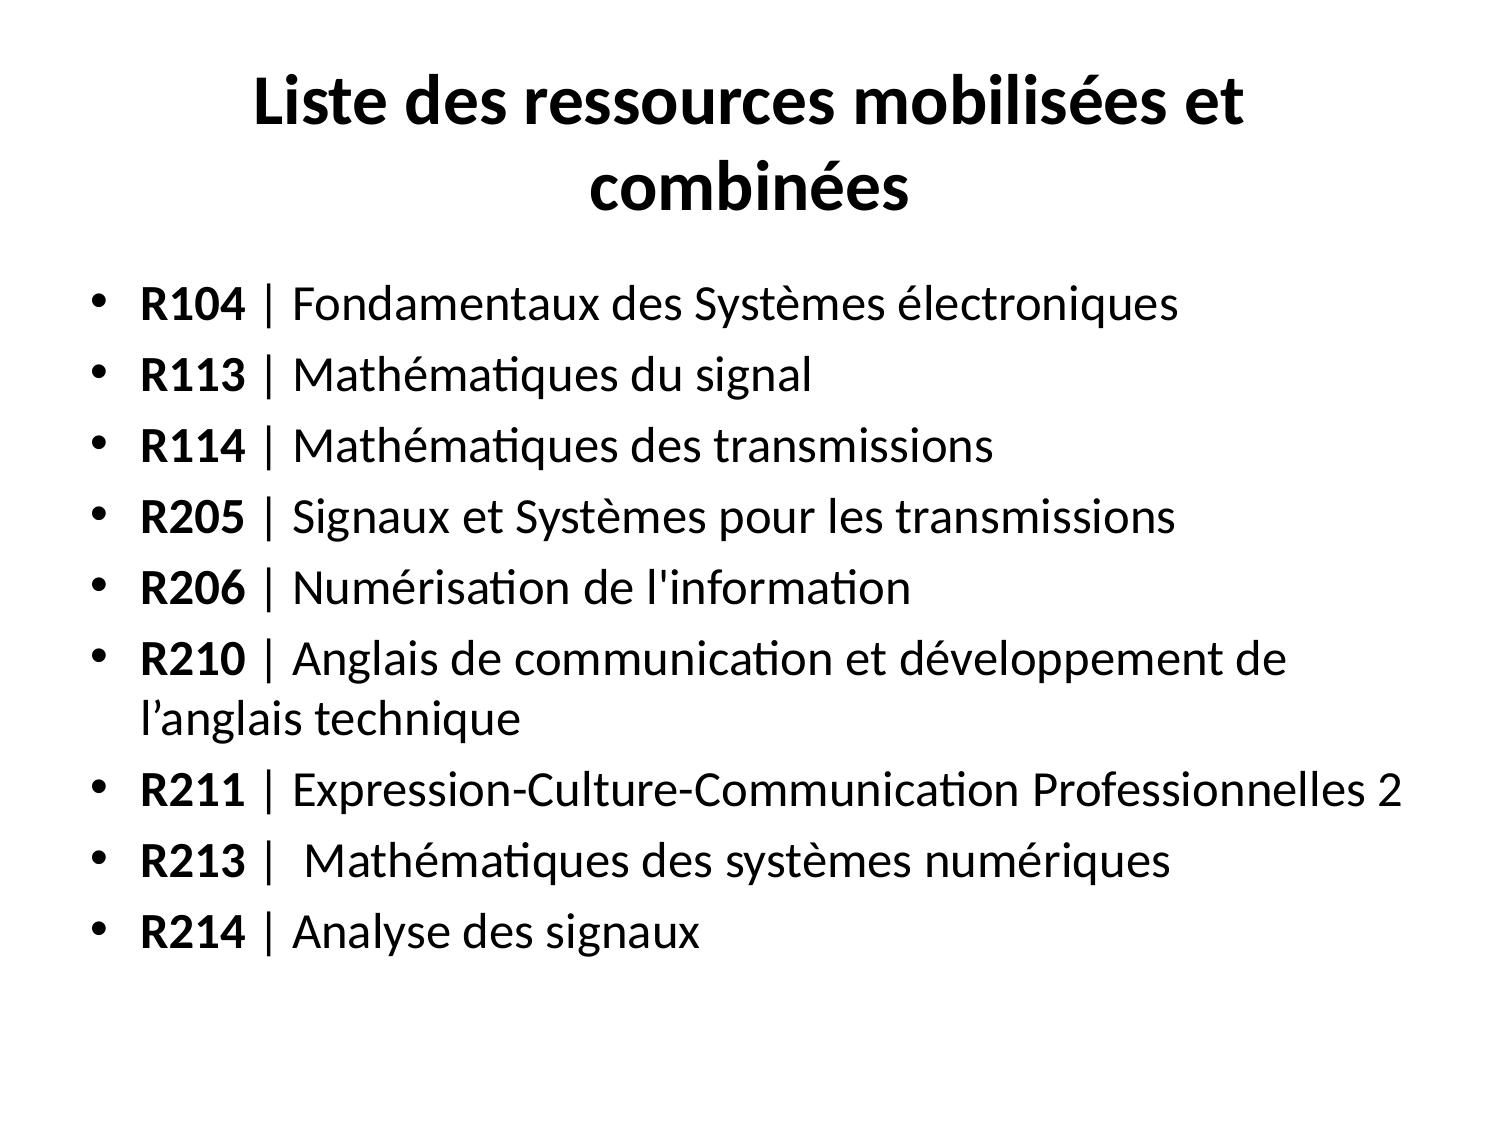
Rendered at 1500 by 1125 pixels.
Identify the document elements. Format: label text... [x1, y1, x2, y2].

title Liste des ressources mobilisées et combinées [75, 45, 1425, 233]
list R104 | Fondamentaux des Systèmes électroniques R113 | Mathématiques du signal R114 | Mathématiques des transmissions R205 | Signaux et Systèmes pour les transmissions R206 | Numérisation de l'information R210 | Anglais de communication et développement de l’anglais technique R211 | Expression-Culture-Communication Professionnelles 2 R213 | Mathématiques des systèmes numériques R214 | Analyse des signaux [75, 262, 1425, 1005]
